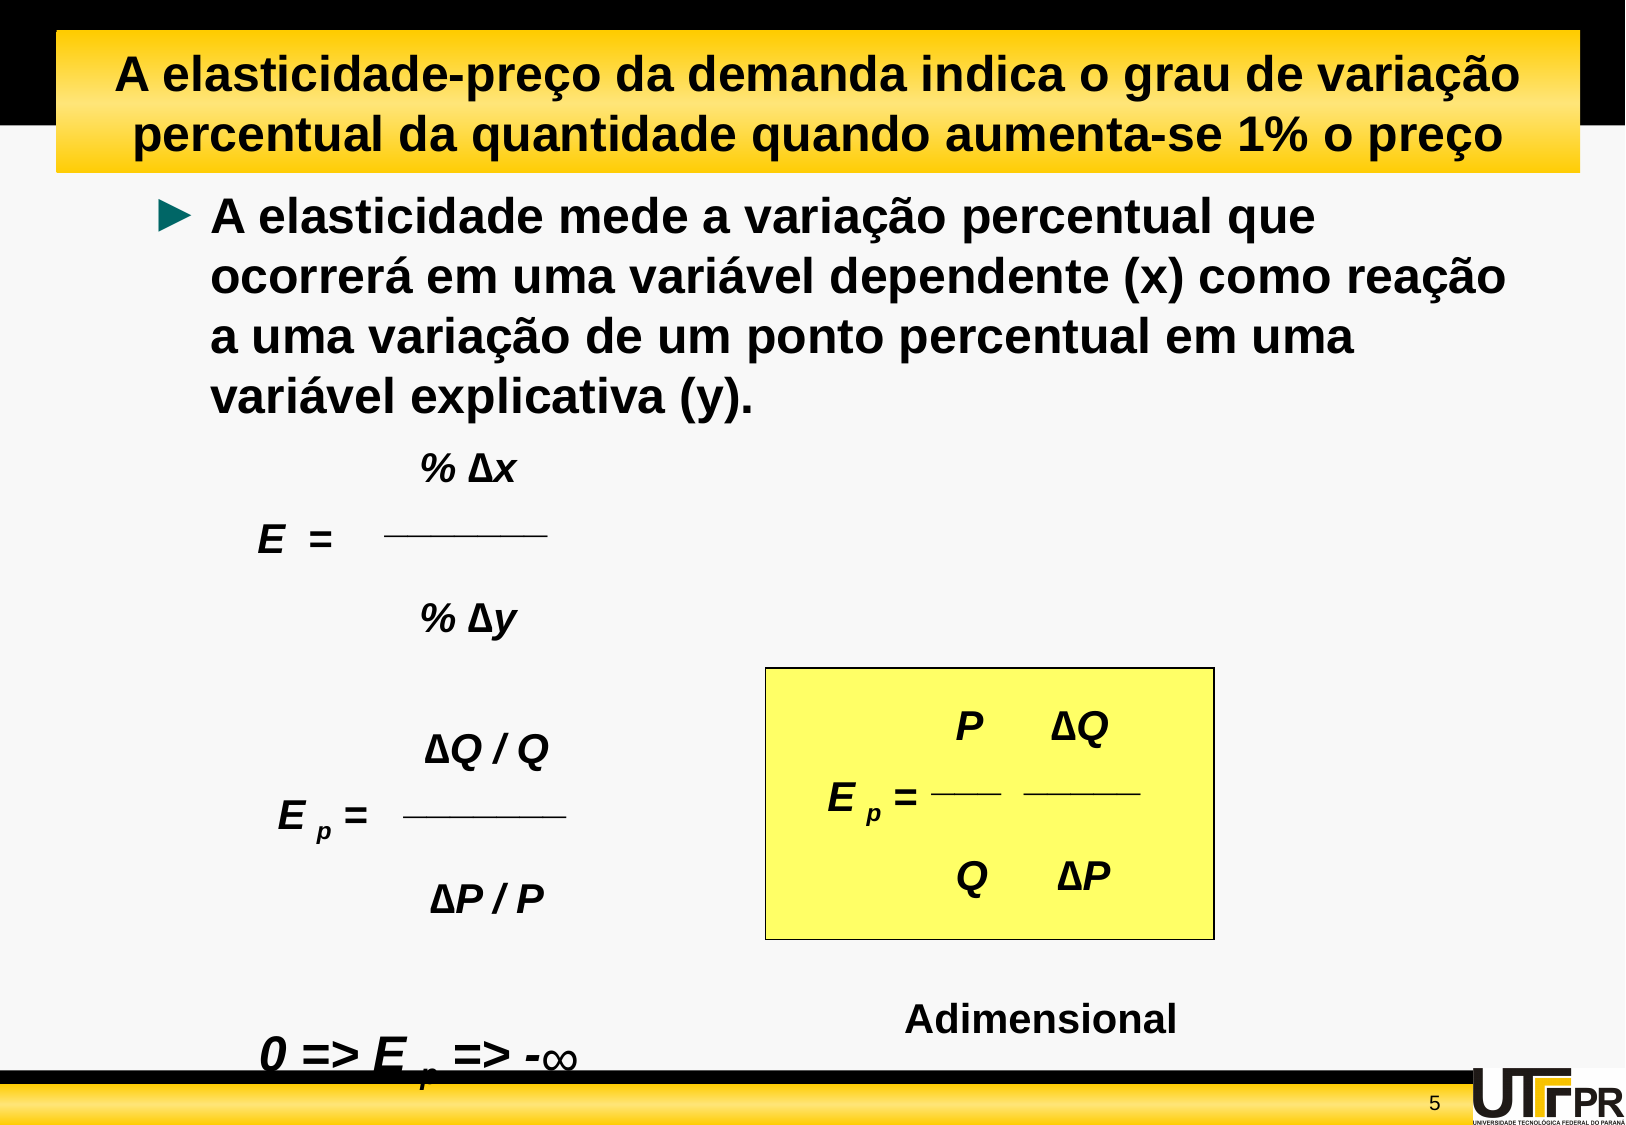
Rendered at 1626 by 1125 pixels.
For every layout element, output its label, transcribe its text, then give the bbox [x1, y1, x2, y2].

text_box Adimensional [777, 984, 1305, 1050]
text_box E p = [262, 780, 383, 852]
text_box P ∆Q ___ _____ Q ∆P [918, 691, 1158, 907]
list A elasticidade mede a variação percentual que ocorrerá em uma variável dependente (x) como reação a uma variação de um ponto percentual em uma variável explicativa (y). [132, 175, 1539, 434]
picture [1473, 1068, 1625, 1125]
title A elasticidade-preço da demanda indica o grau de variação percentual da quantidade quando aumenta-se 1% o preço [56, 30, 1581, 173]
text_box [765, 667, 1214, 940]
text_box 0 => E p => -∞ [132, 972, 706, 1098]
text_box ∆Q / Q _______ ∆P / P [390, 714, 584, 930]
text_box E = [242, 504, 348, 570]
text_box % ∆x _______ % ∆y [371, 433, 565, 649]
text_box E p = [812, 762, 918, 834]
slide_number 5 [1284, 1082, 1456, 1125]
